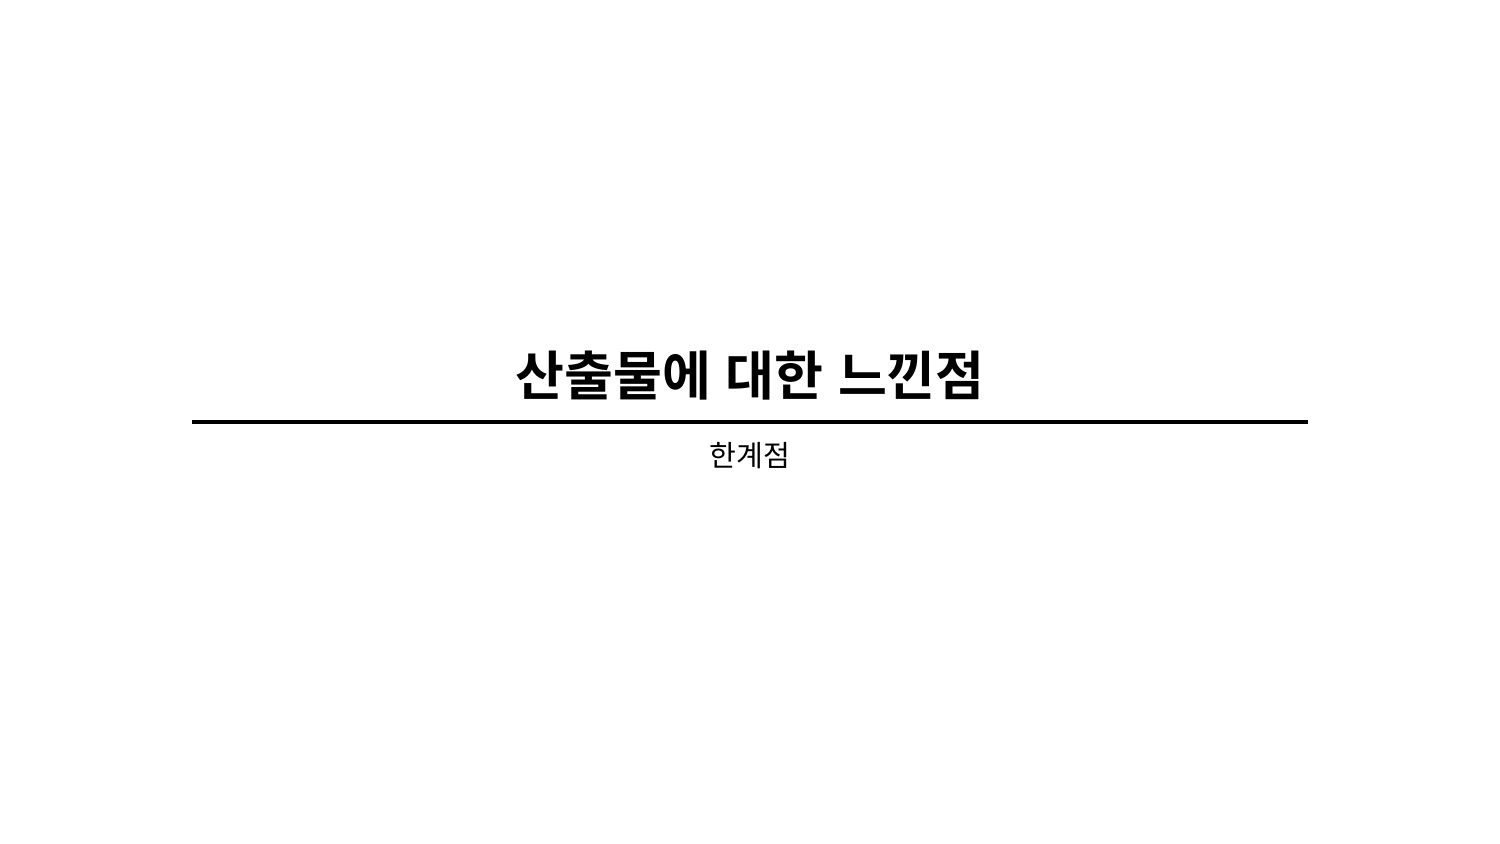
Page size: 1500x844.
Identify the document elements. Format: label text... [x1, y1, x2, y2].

title 산출물에 대한 느낀점 [51, 327, 1449, 422]
text_box 한계점 [694, 431, 806, 480]
